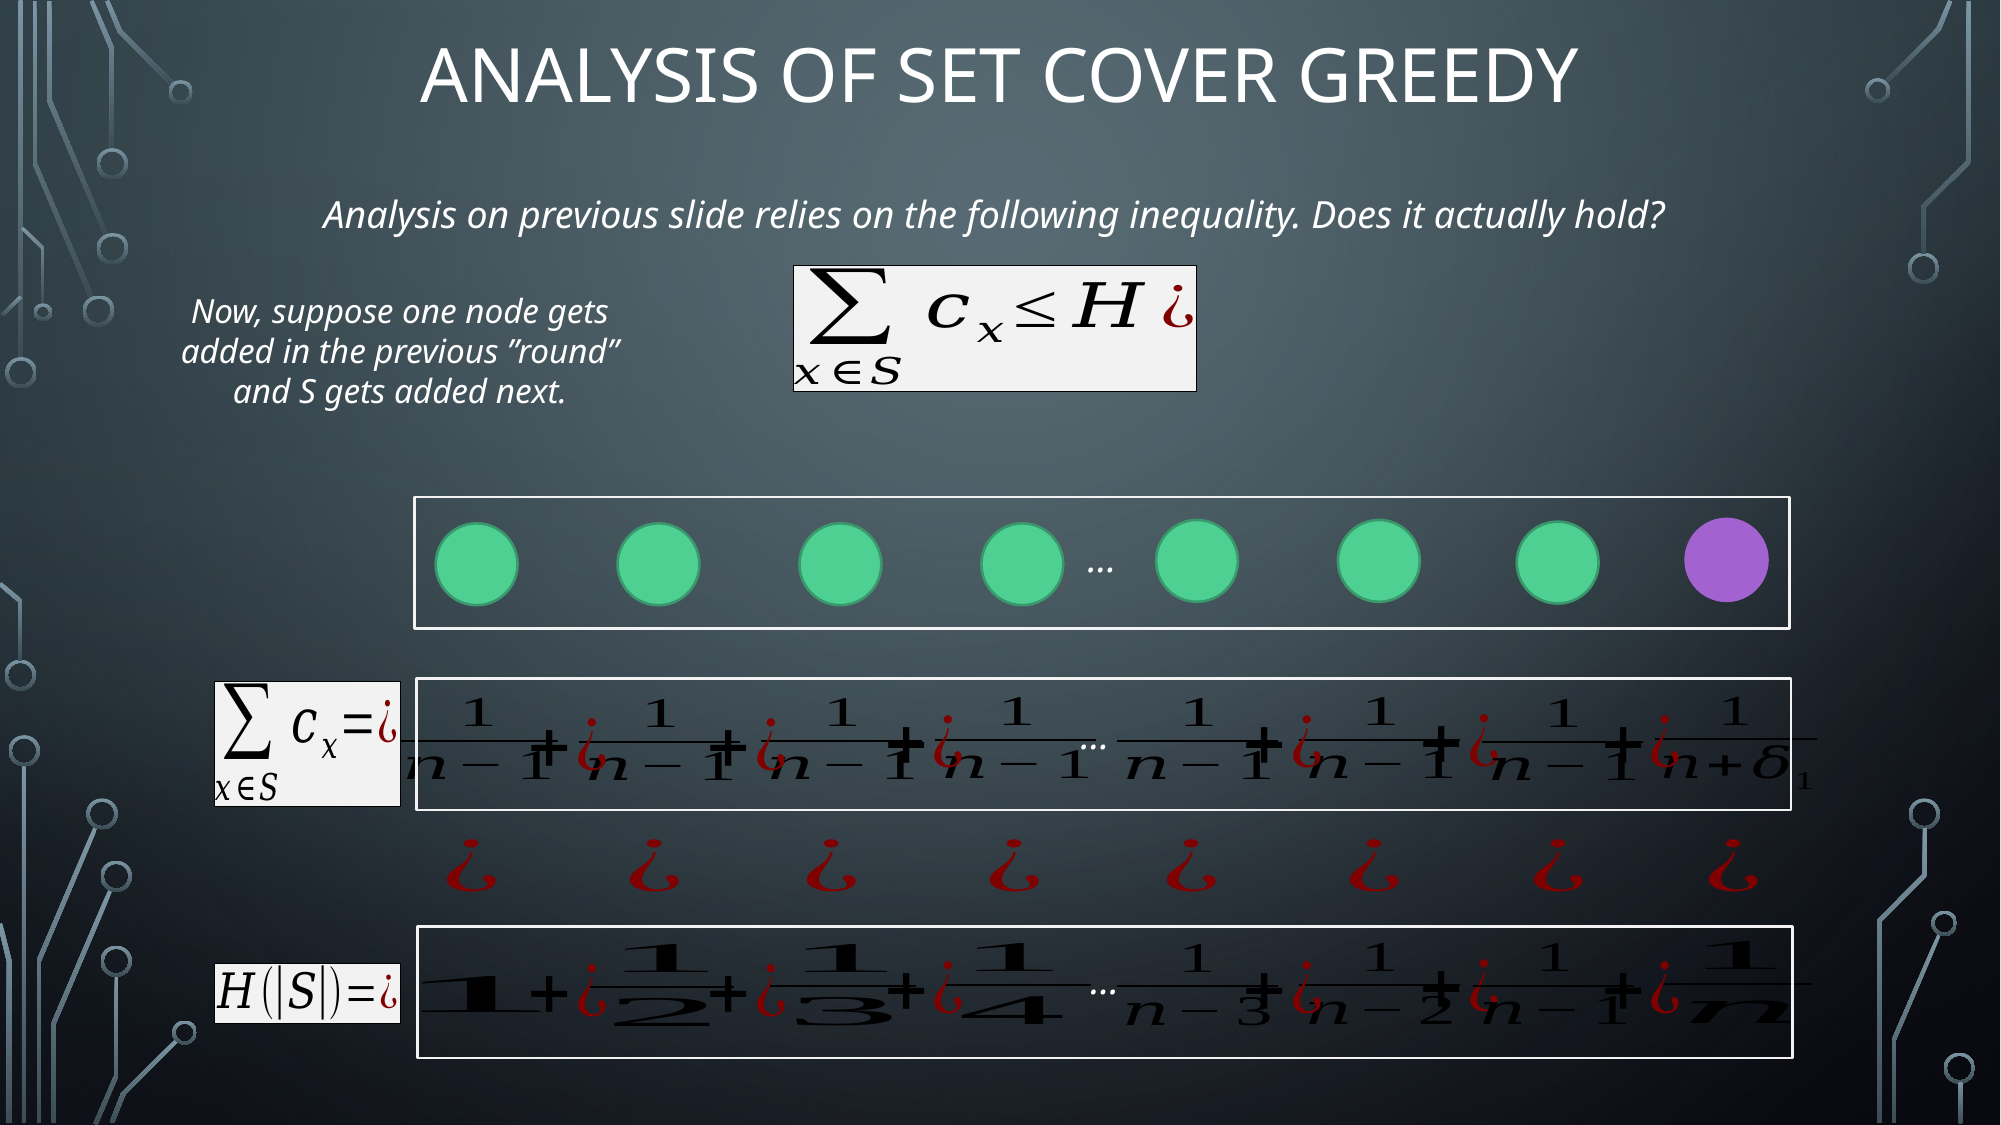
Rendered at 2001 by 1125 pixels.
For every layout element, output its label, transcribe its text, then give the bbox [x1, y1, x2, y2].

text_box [441, 834, 1768, 896]
text_box Analysis on previous slide relies on the following inequality. Does it actually hold? [300, 183, 1690, 244]
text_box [214, 926, 1820, 1059]
text_box Now, suppose one node gets added in the previous ”round” and S gets added next. [154, 282, 646, 417]
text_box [214, 678, 1820, 812]
title Analysis of Set Cover Greedy [187, 16, 1813, 127]
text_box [414, 496, 1790, 629]
